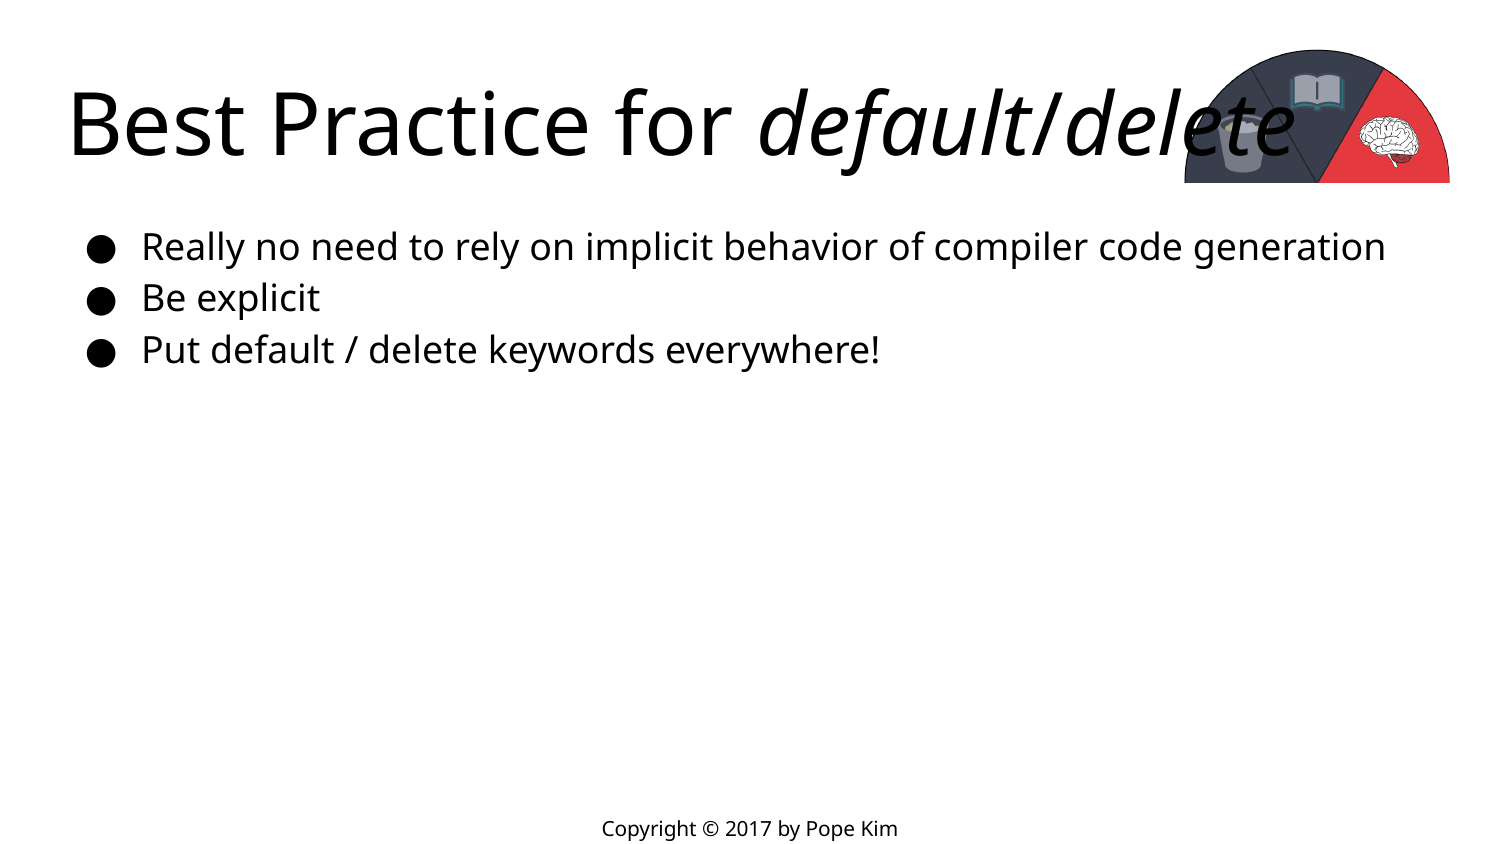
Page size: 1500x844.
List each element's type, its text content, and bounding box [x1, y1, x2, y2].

picture [1134, 0, 1500, 183]
list Really no need to rely on implicit behavior of compiler code generation Be explicit Put default / delete keywords everywhere! [51, 200, 1449, 752]
title Best Practice for default/delete [51, 51, 1449, 189]
